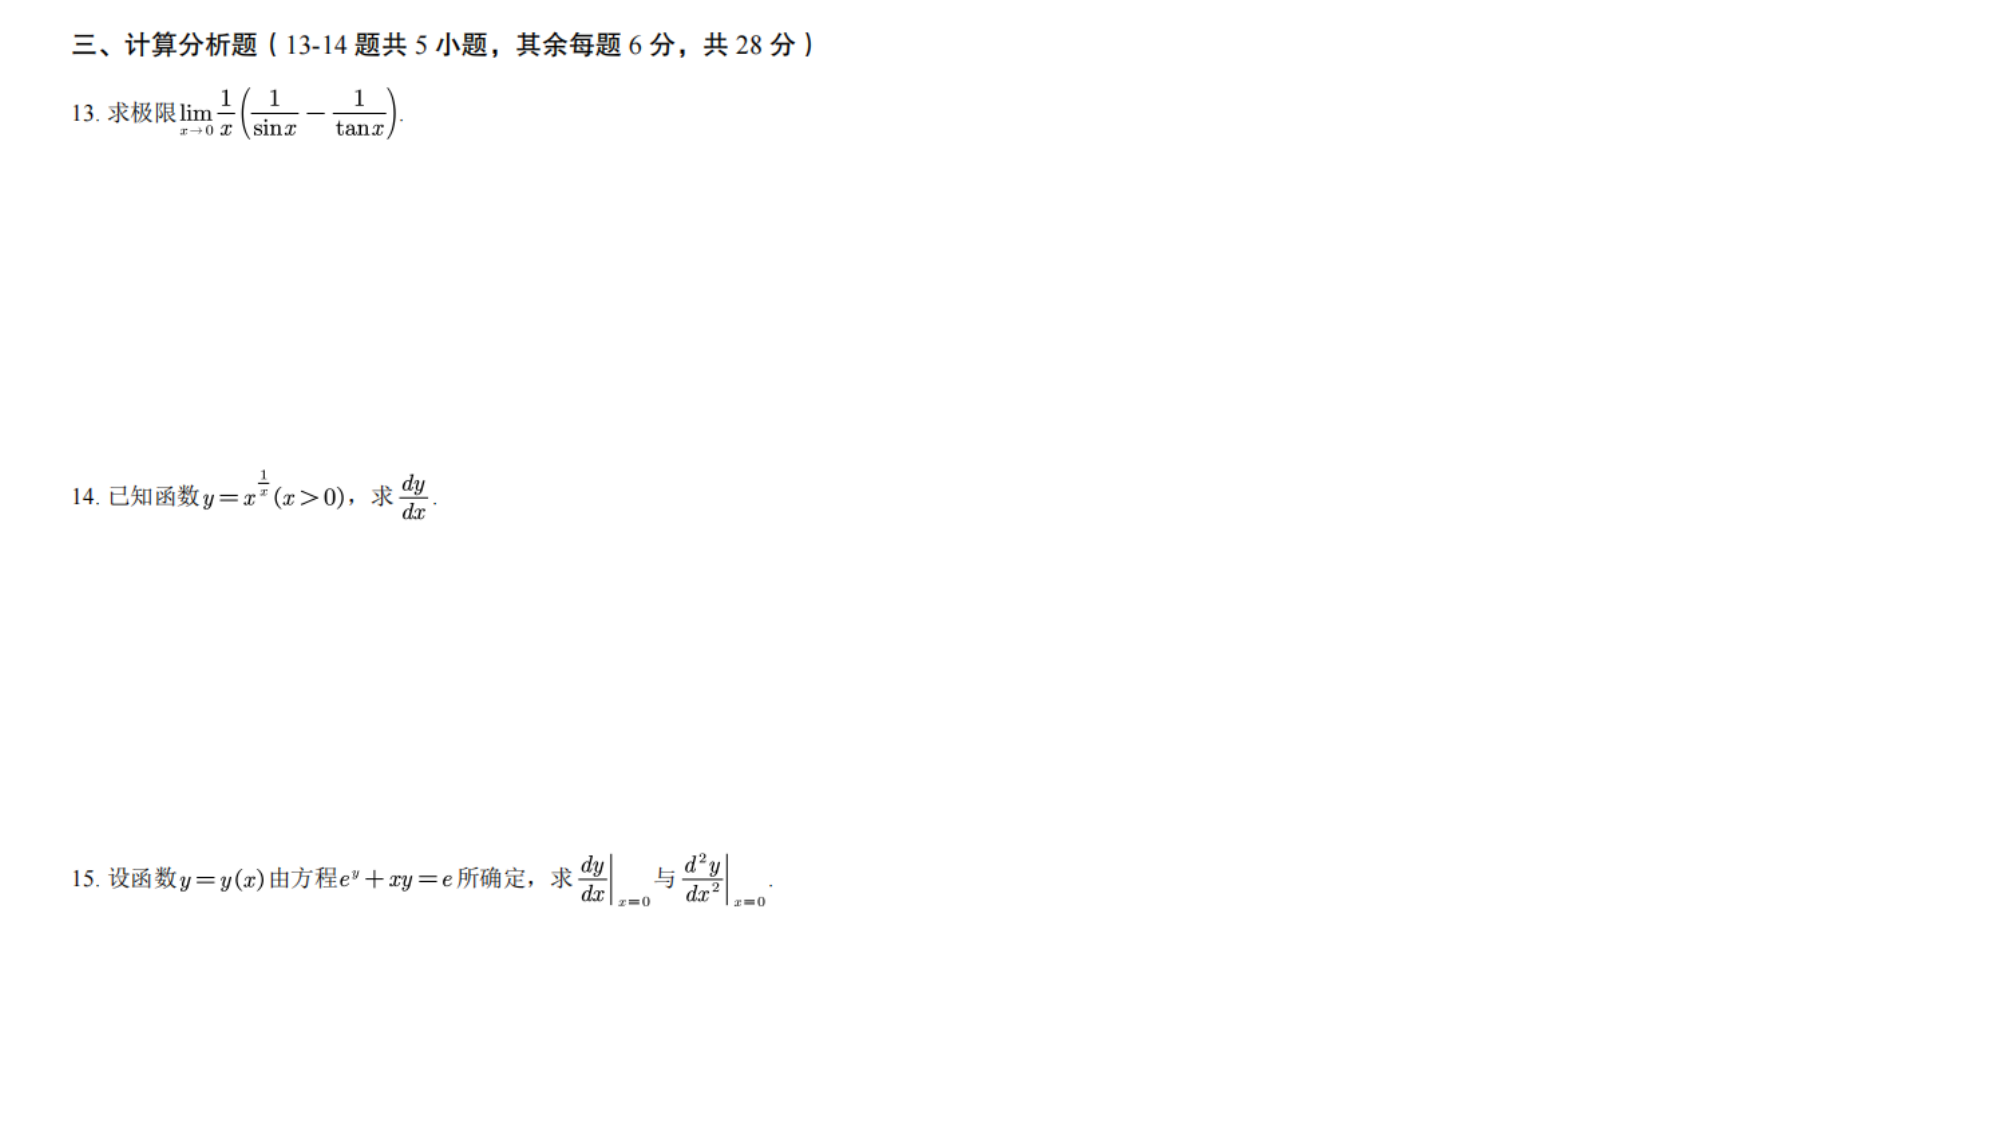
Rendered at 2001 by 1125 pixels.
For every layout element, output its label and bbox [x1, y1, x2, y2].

list [0, 0, 1076, 999]
